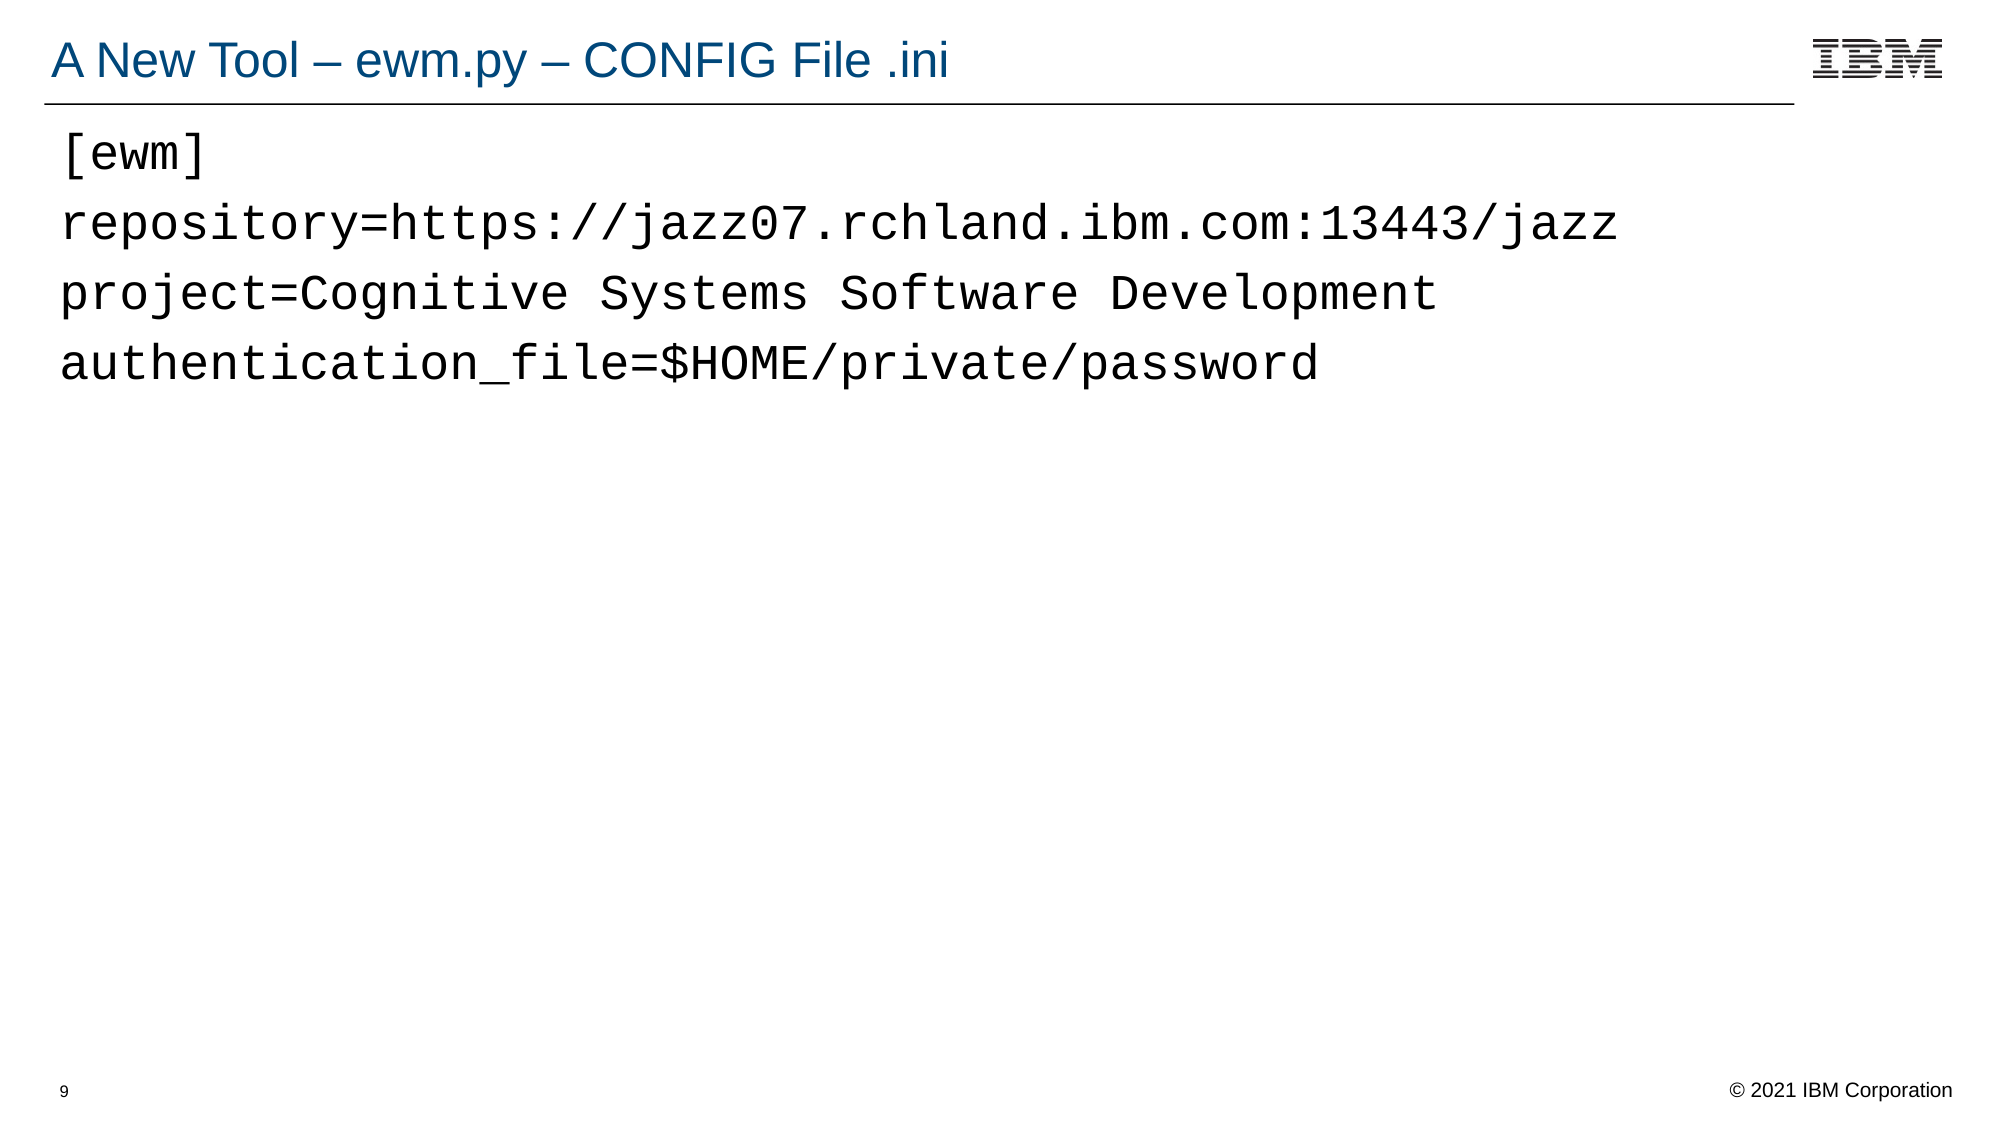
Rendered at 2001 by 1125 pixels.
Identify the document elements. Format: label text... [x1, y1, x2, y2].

title A New Tool – ewm.py – CONFIG File .ini [36, 26, 1803, 132]
slide_number 9 [44, 1072, 125, 1104]
list [ewm] repository=https://jazz07.rchland.ibm.com:13443/jazz project=Cognitive Systems Software Development authentication_file=$HOME/private/password [44, 111, 1803, 1074]
picture [1813, 39, 1942, 78]
